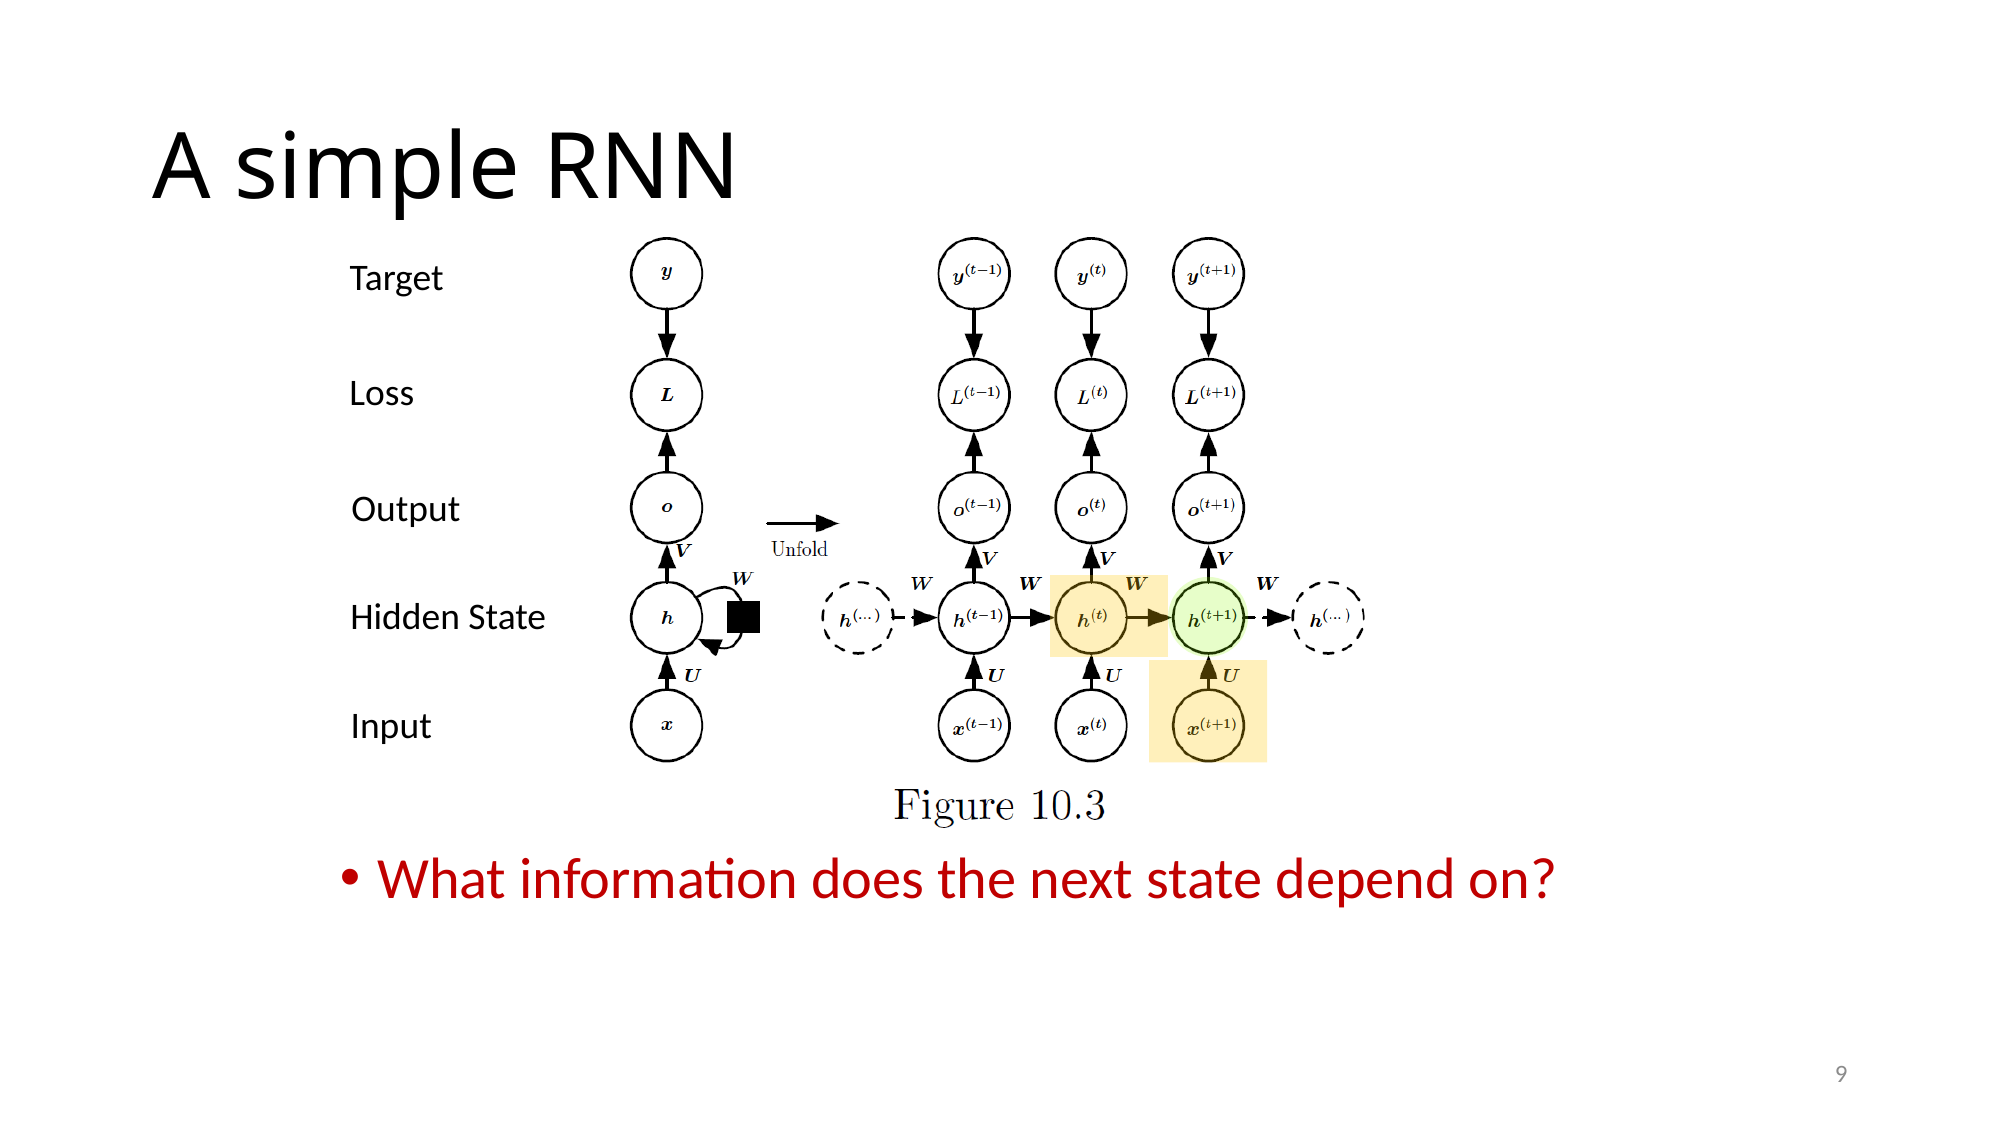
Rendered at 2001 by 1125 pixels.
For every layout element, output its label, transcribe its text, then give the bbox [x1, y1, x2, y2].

picture [612, 225, 1388, 838]
slide_number 9 [1412, 1042, 1863, 1103]
list What information does the next state depend on? [324, 840, 1675, 1046]
title A simple RNN [137, 59, 1863, 278]
text_box Target [334, 245, 459, 306]
text_box Input [335, 693, 447, 754]
text_box Hidden State [335, 584, 562, 645]
text_box Loss [334, 361, 430, 421]
text_box Output [336, 476, 476, 537]
